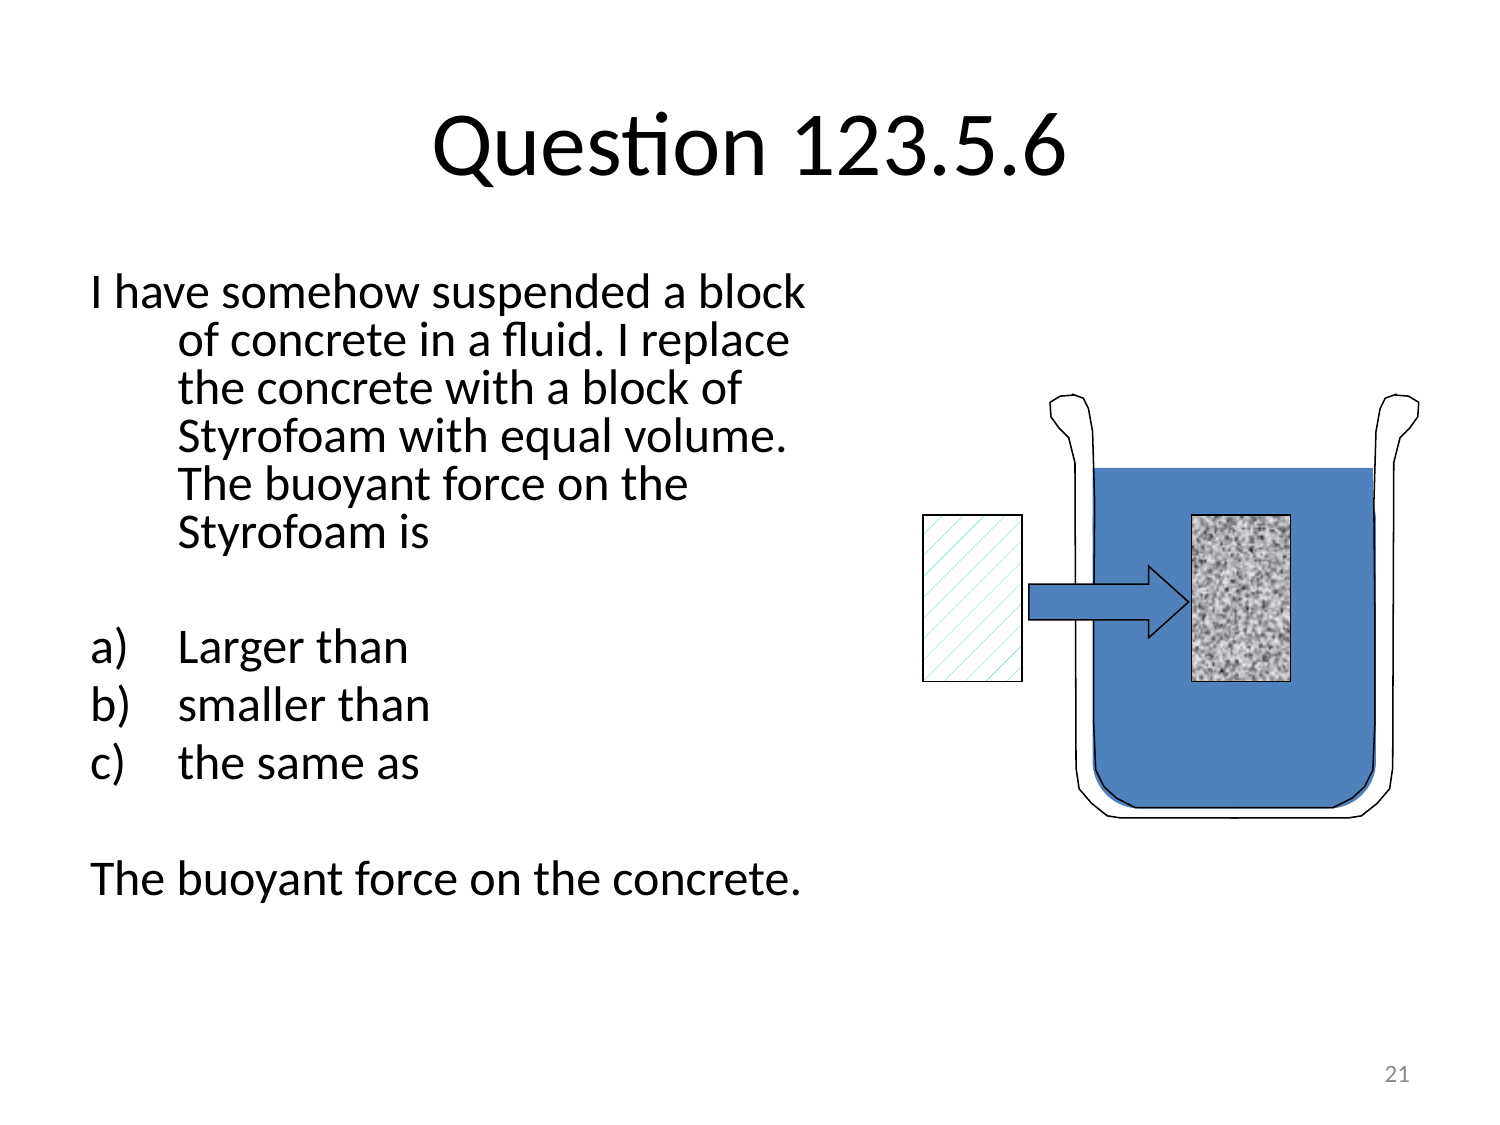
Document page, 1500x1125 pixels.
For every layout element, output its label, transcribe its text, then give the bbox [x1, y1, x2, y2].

title Question 123.5.6 [75, 45, 1425, 233]
list I have somehow suspended a block of concrete in a fluid. I replace the concrete with a block of Styrofoam with equal volume. The buoyant force on the Styrofoam is Larger than smaller than the same as The buoyant force on the concrete. [75, 262, 869, 1005]
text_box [1049, 394, 1419, 819]
slide_number 21 [1074, 1042, 1425, 1103]
text_box [1028, 584, 1044, 620]
text_box [922, 514, 1022, 682]
